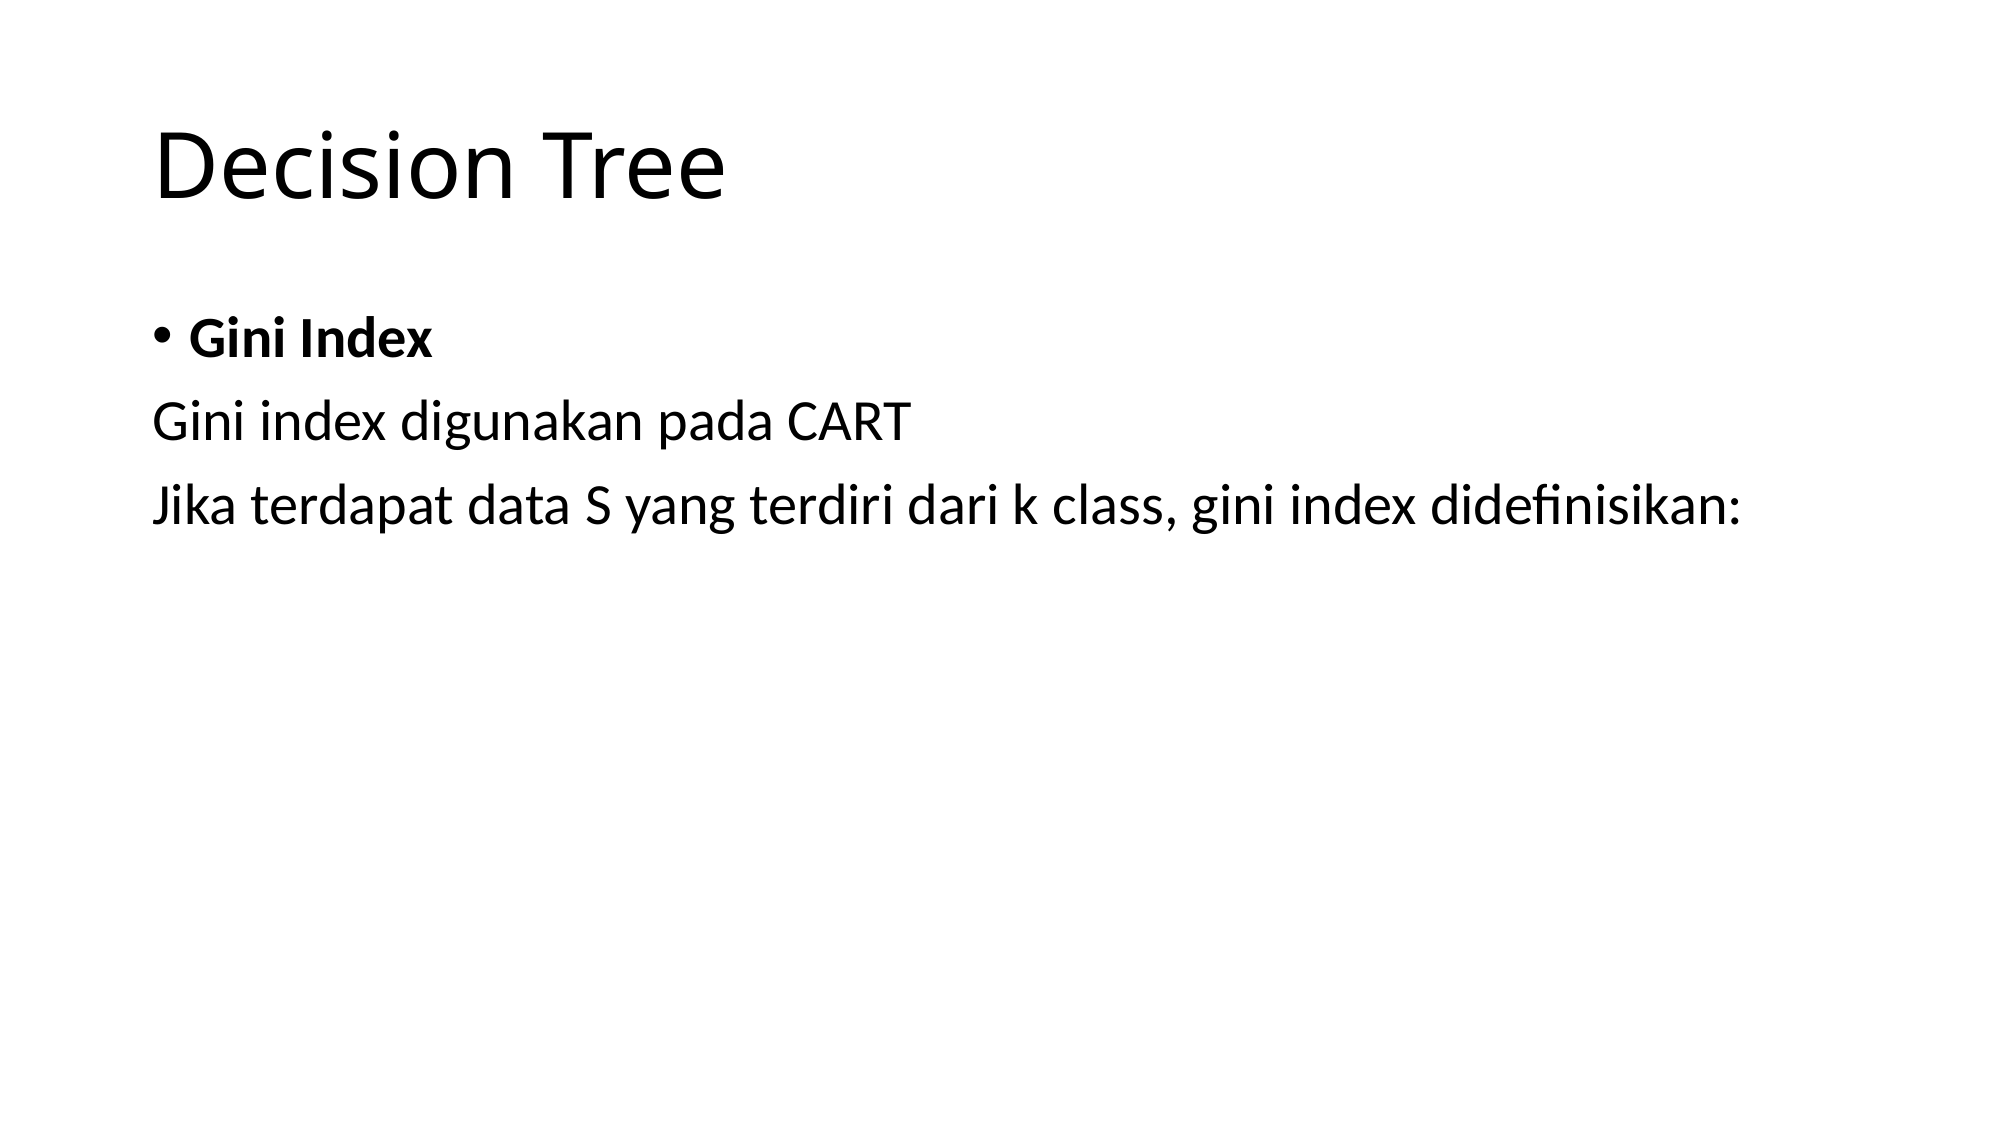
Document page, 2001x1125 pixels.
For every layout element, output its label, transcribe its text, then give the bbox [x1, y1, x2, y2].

title Decision Tree [137, 59, 1863, 278]
list Gini Index Gini index digunakan pada CART Jika terdapat data S yang terdiri dari k class, gini index didefinisikan: [137, 299, 1863, 1014]
